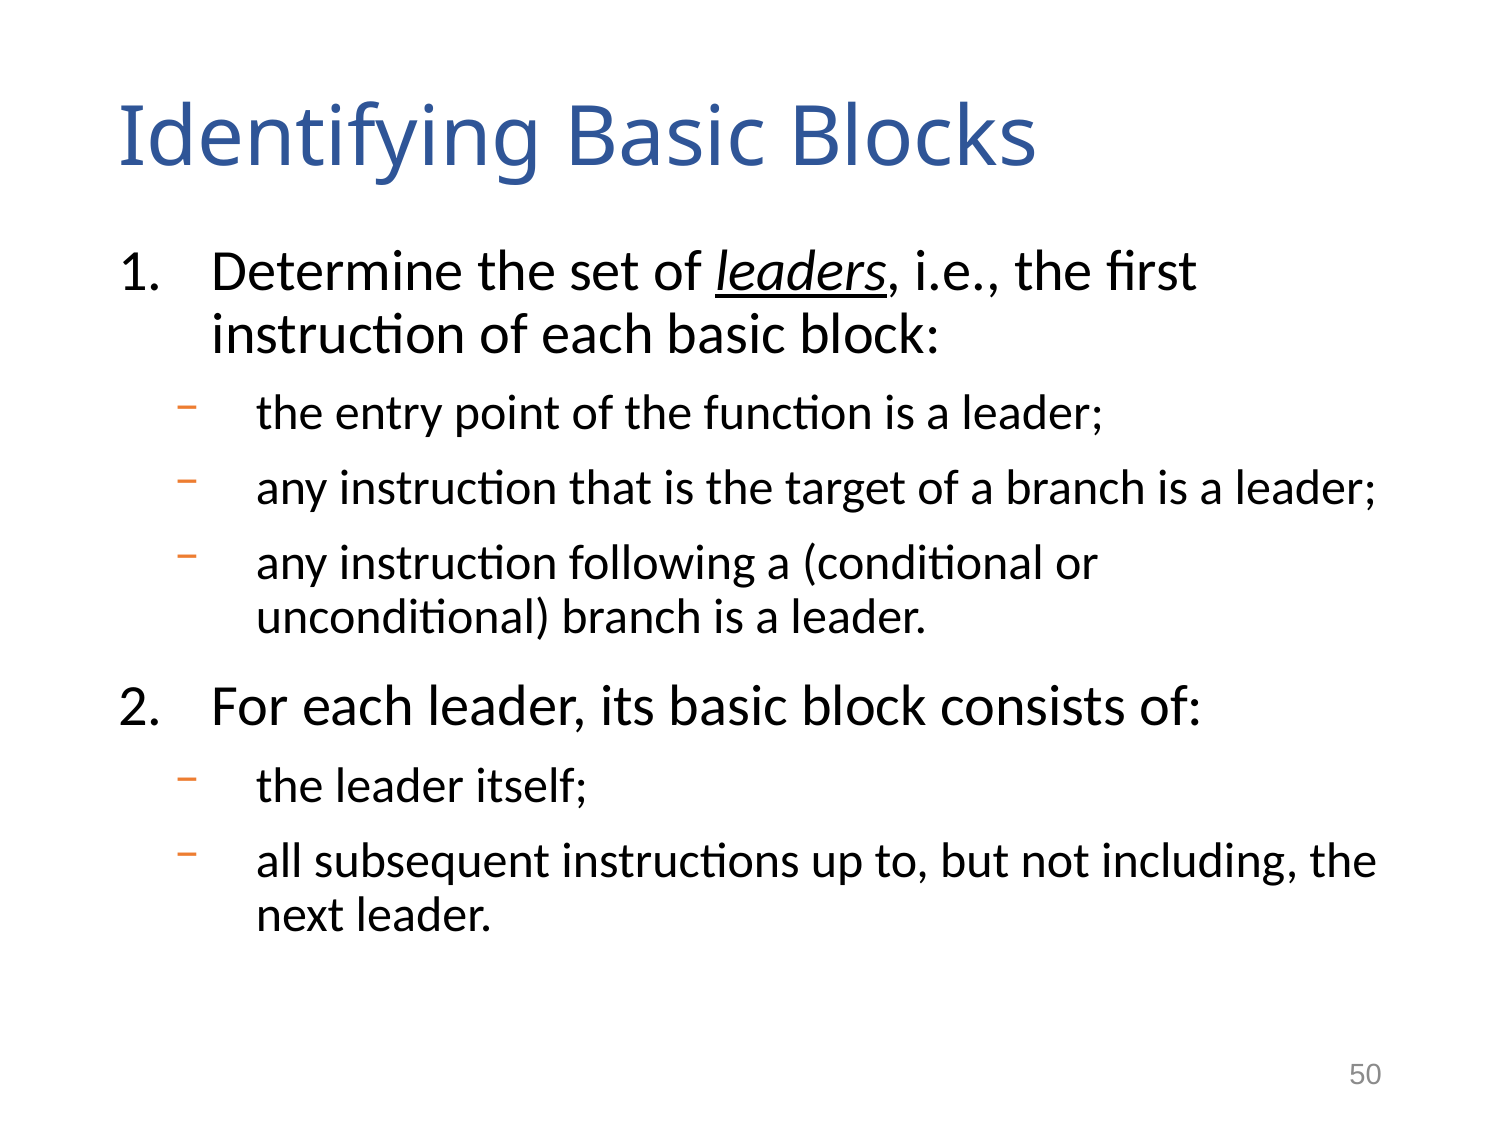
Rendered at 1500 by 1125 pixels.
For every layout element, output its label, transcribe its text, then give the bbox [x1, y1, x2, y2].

title Identifying Basic Blocks [103, 59, 1397, 218]
list Determine the set of leaders, i.e., the first instruction of each basic block: the entry point of the function is a leader; any instruction that is the target of a branch is a leader; any instruction following a (conditional or unconditional) branch is a leader. For each leader, its basic block consists of: the leader itself; all subsequent instructions up to, but not including, the next leader. [103, 232, 1397, 1014]
slide_number 50 [1059, 1042, 1397, 1103]
